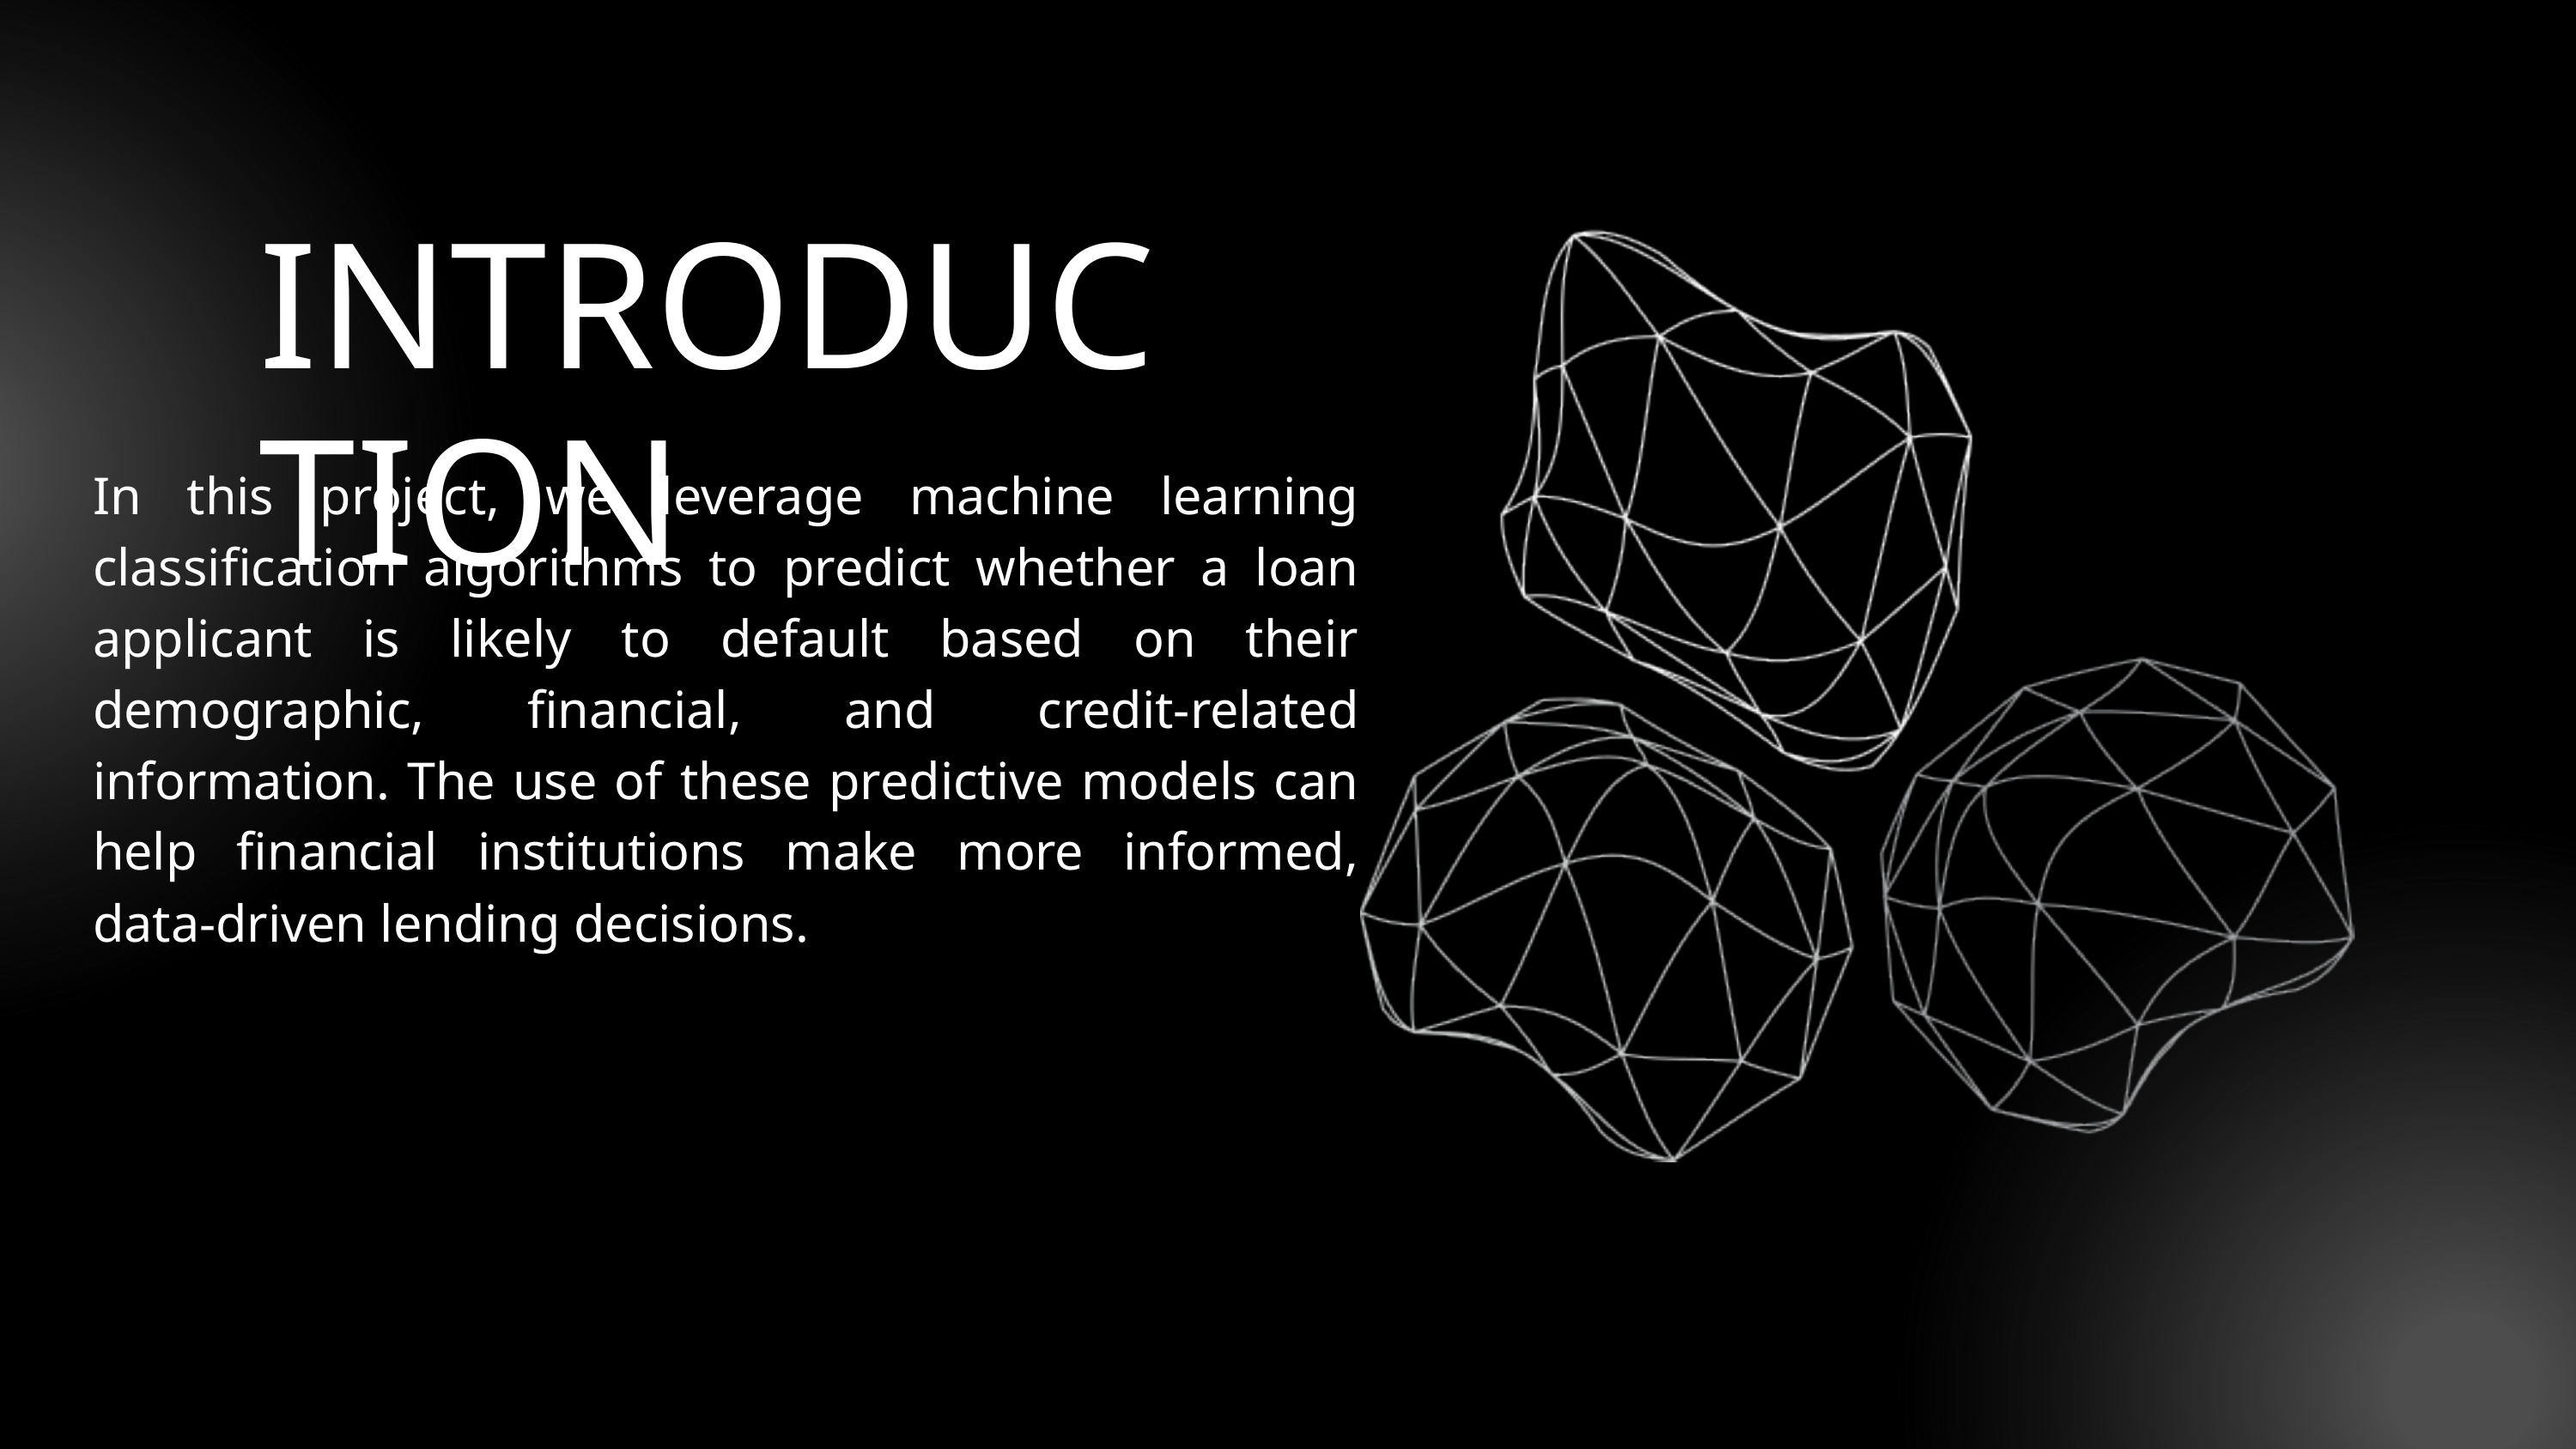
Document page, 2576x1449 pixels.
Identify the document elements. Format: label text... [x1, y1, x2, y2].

text_box INTRODUCTION [258, 206, 1195, 600]
text_box [0, 0, 487, 1037]
text_box In this project, we leverage machine learning classification algorithms to predict whether a loan applicant is likely to default based on their demographic, financial, and credit-related information. The use of these predictive models can help financial institutions make more informed, data-driven lending decisions. [93, 453, 1361, 952]
text_box [1360, 225, 2355, 1162]
text_box [1892, 817, 2576, 1449]
